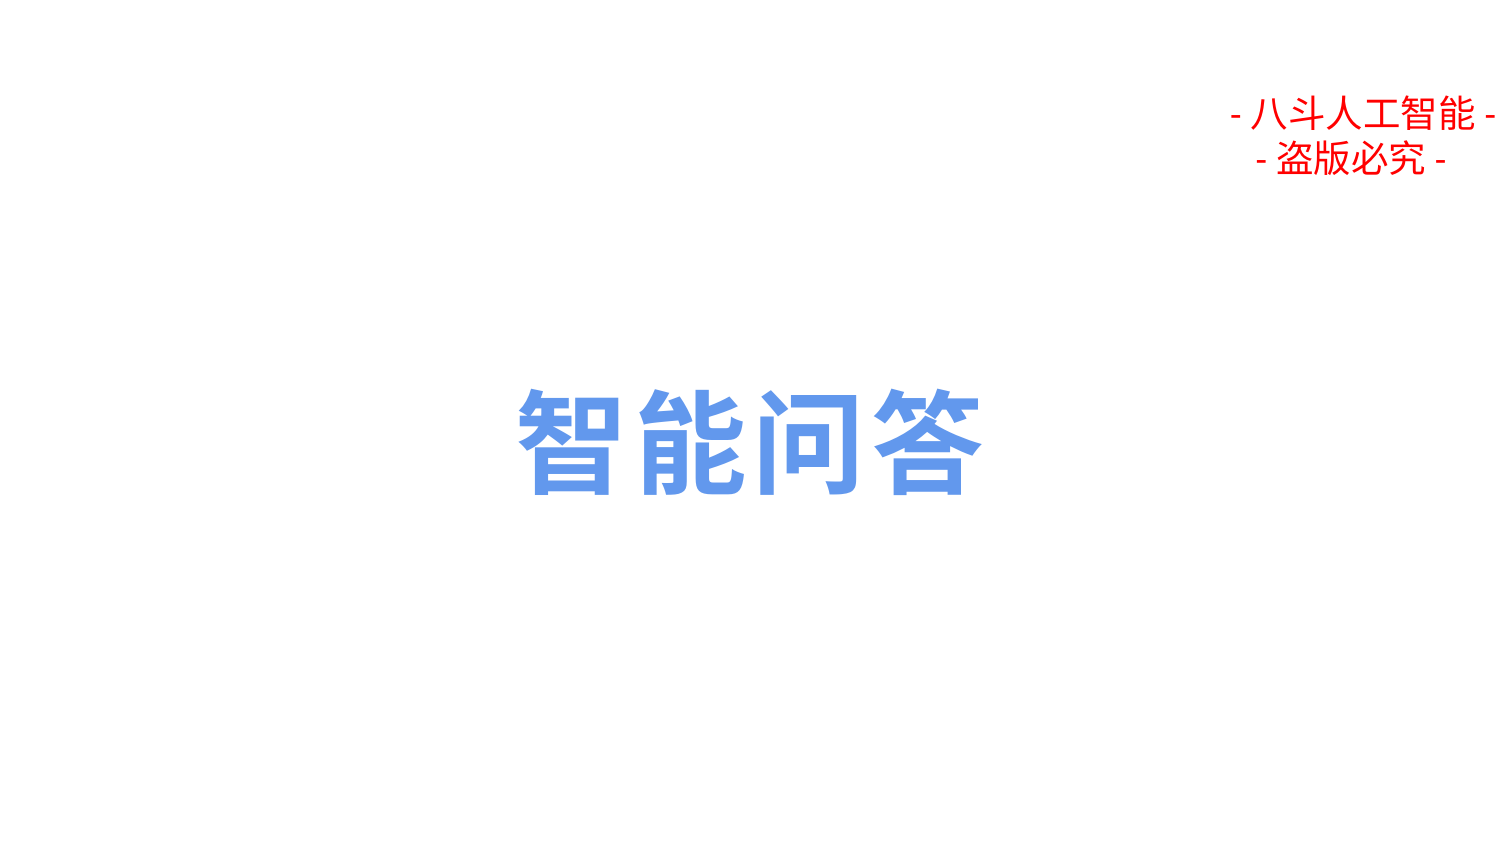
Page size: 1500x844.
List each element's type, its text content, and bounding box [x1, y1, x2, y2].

text_box 智能问答 [500, 365, 1000, 515]
text_box -八斗人工智能- -盗版必究- [1215, 82, 1500, 187]
